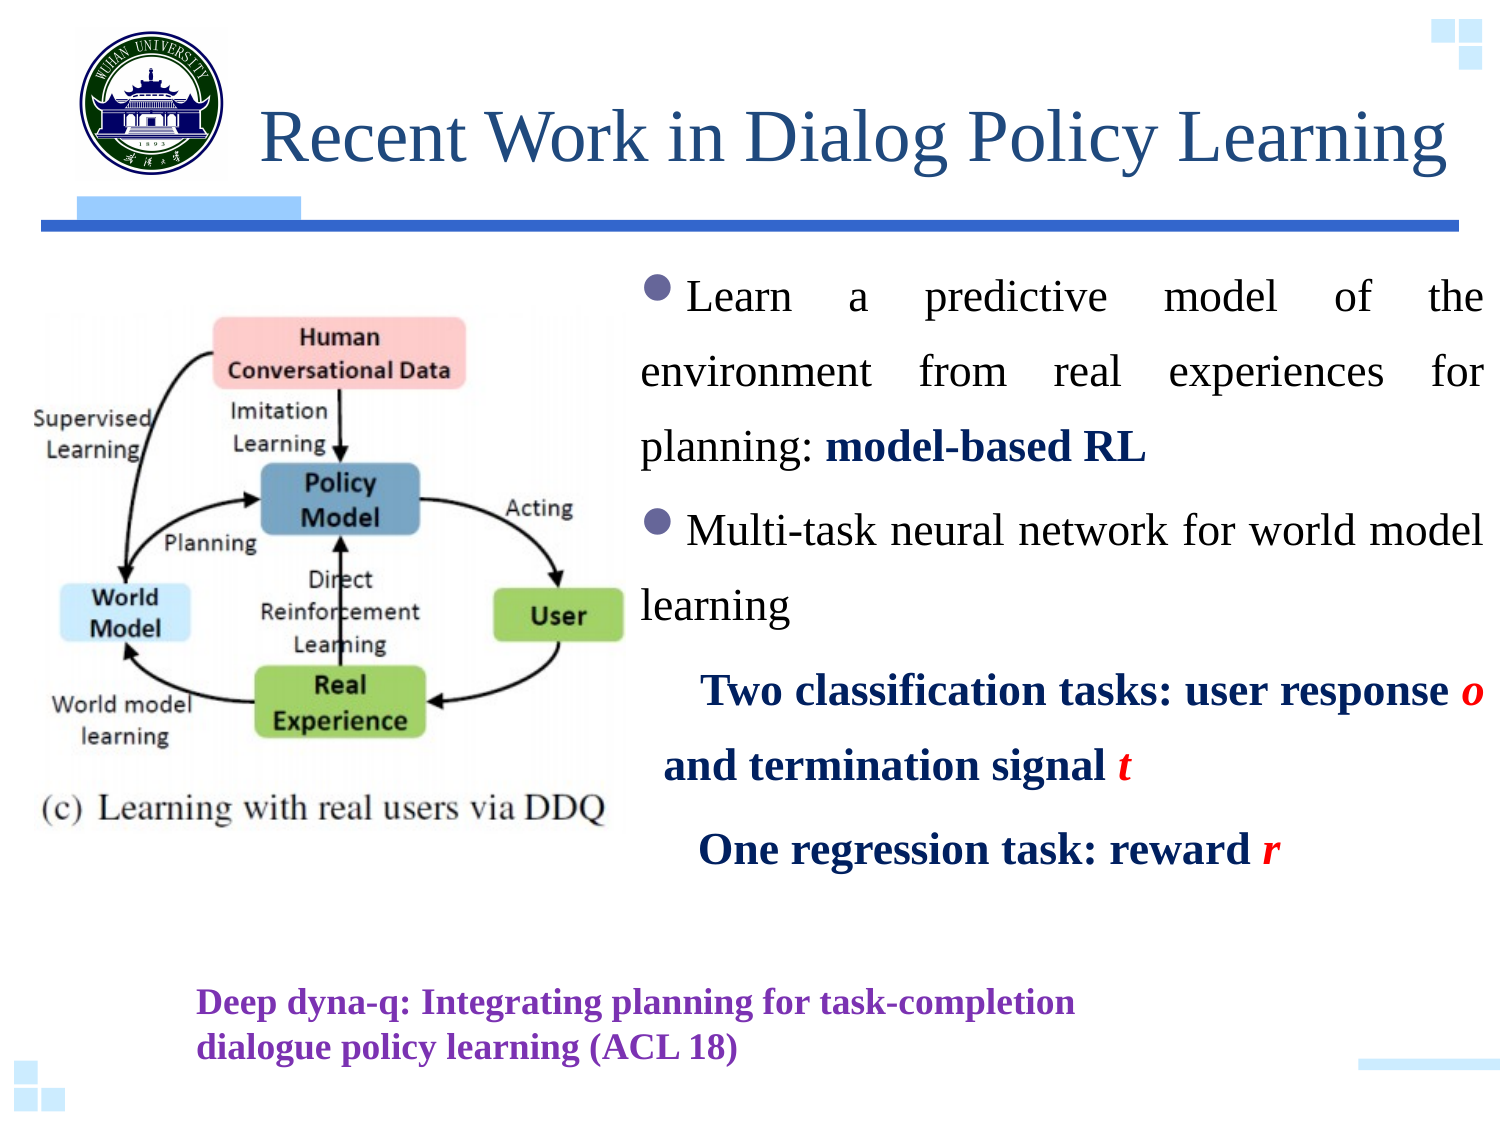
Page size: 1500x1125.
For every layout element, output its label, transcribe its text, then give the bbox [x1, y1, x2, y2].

title Recent Work in Dialog Policy Learning [141, 37, 1500, 226]
list Learn a predictive model of the environment from real experiences for planning: model-based RL Multi-task neural network for world model learning Two classification tasks: user response o and termination signal t One regression task: reward r [625, 238, 1500, 887]
text_box Deep dyna-q: Integrating planning for task-completion dialogue policy learning (ACL 18) [181, 969, 1260, 1075]
picture [75, 27, 228, 181]
picture [34, 305, 626, 859]
